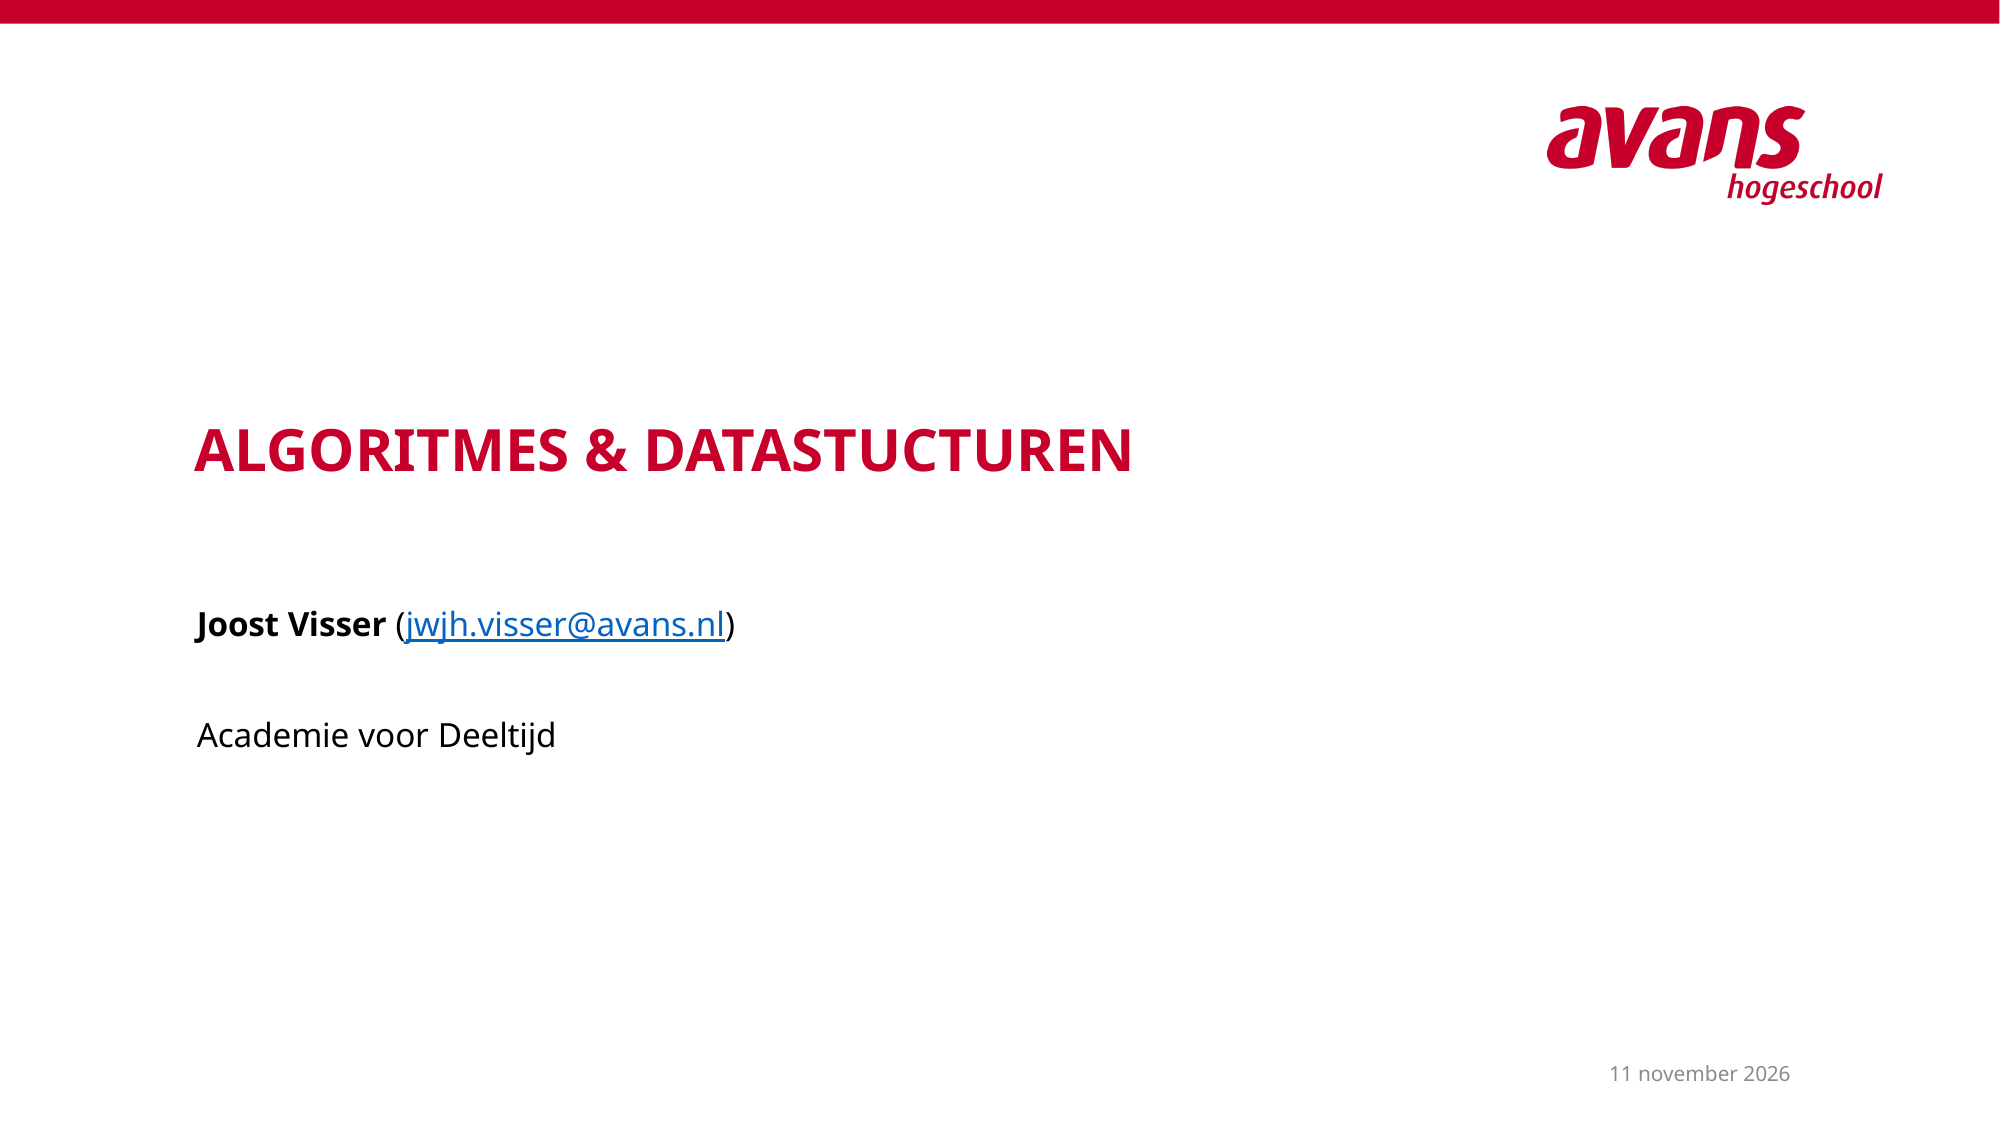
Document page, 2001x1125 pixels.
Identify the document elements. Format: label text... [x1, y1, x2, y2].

title ALGORITMES & DataStucturen [194, 421, 1813, 481]
slide_number 18 mei 2021 [1340, 1056, 1791, 1093]
picture [1547, 106, 1883, 205]
subtitle Joost Visser (jwjh.visser@avans.nl) Academie voor Deeltijd [194, 603, 1813, 843]
